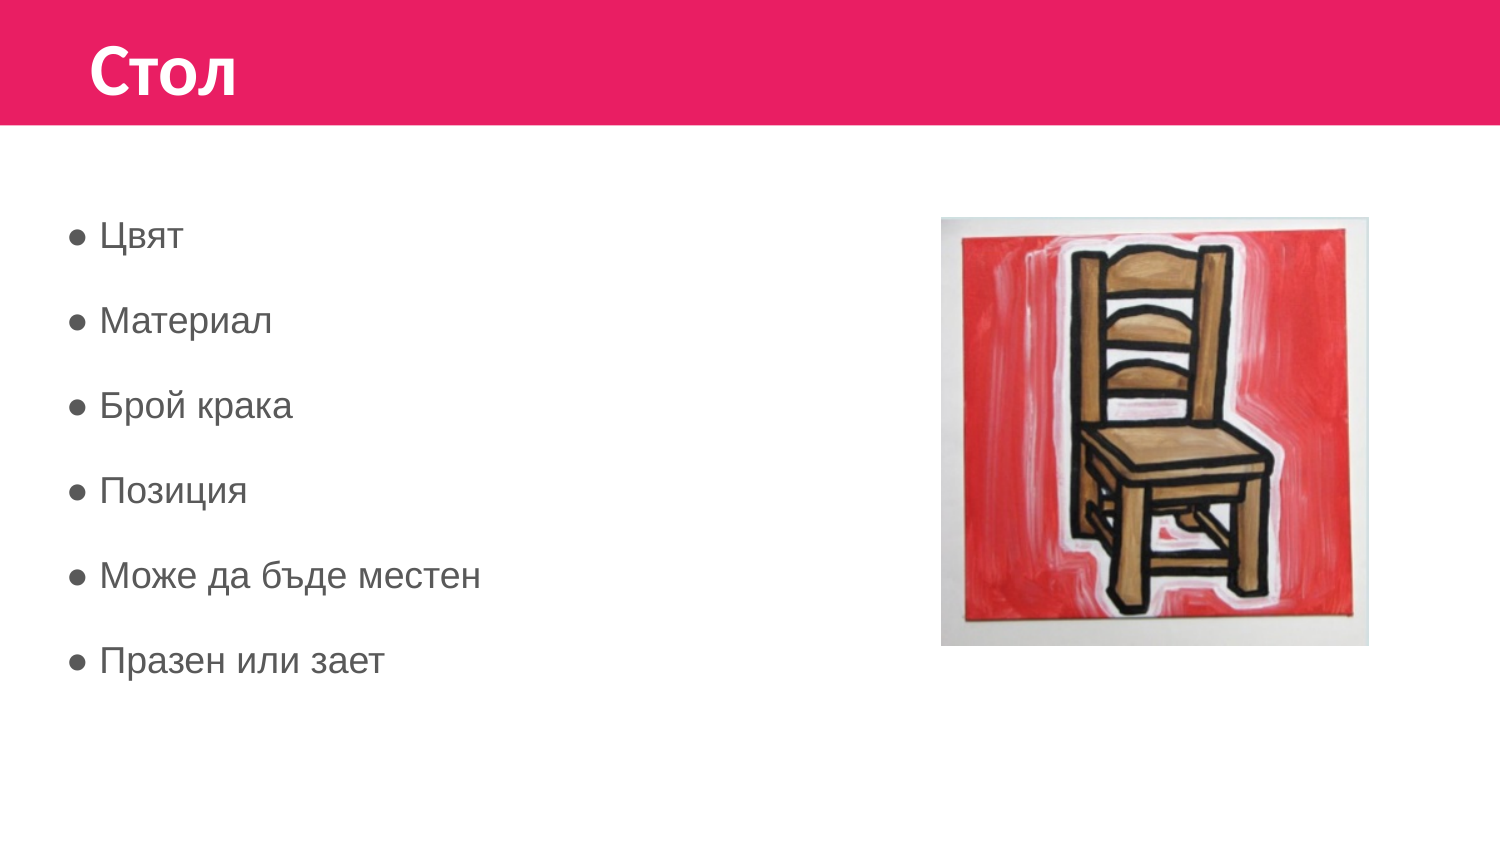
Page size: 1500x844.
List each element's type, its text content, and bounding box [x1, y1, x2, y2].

text_box [0, 0, 1500, 126]
list ● Цвят ● Материал ● Брой крака ● Позиция ● Може да бъде местен ● Празен или зает [51, 189, 1449, 750]
text_box Стол [0, 4, 1117, 121]
picture [941, 217, 1370, 646]
